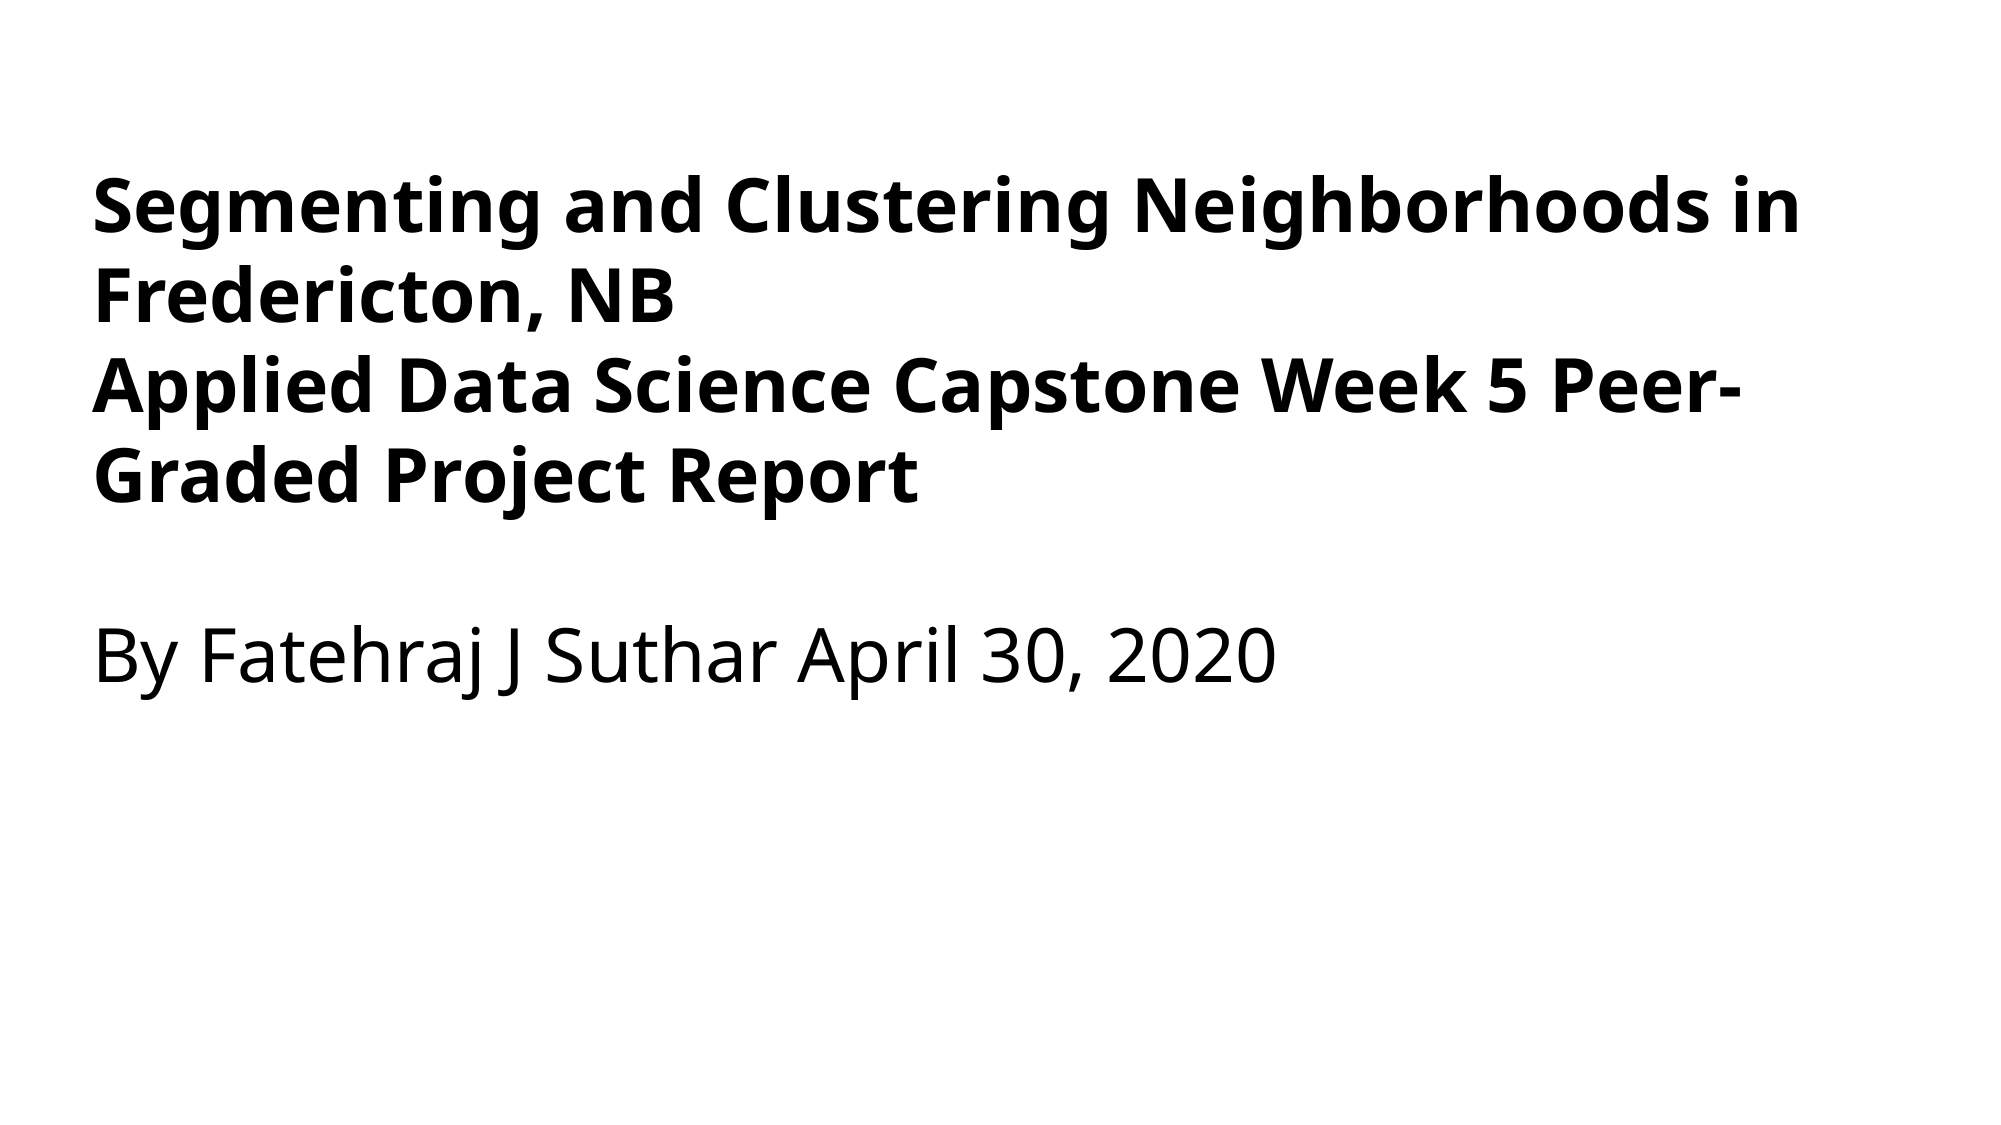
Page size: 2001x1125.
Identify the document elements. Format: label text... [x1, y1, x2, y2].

text_box Segmenting and Clustering Neighborhoods in Fredericton, NB Applied Data Science Capstone Week 5 Peer-Graded Project Report By Fatehraj J Suthar April 30, 2020 [77, 149, 1850, 705]
